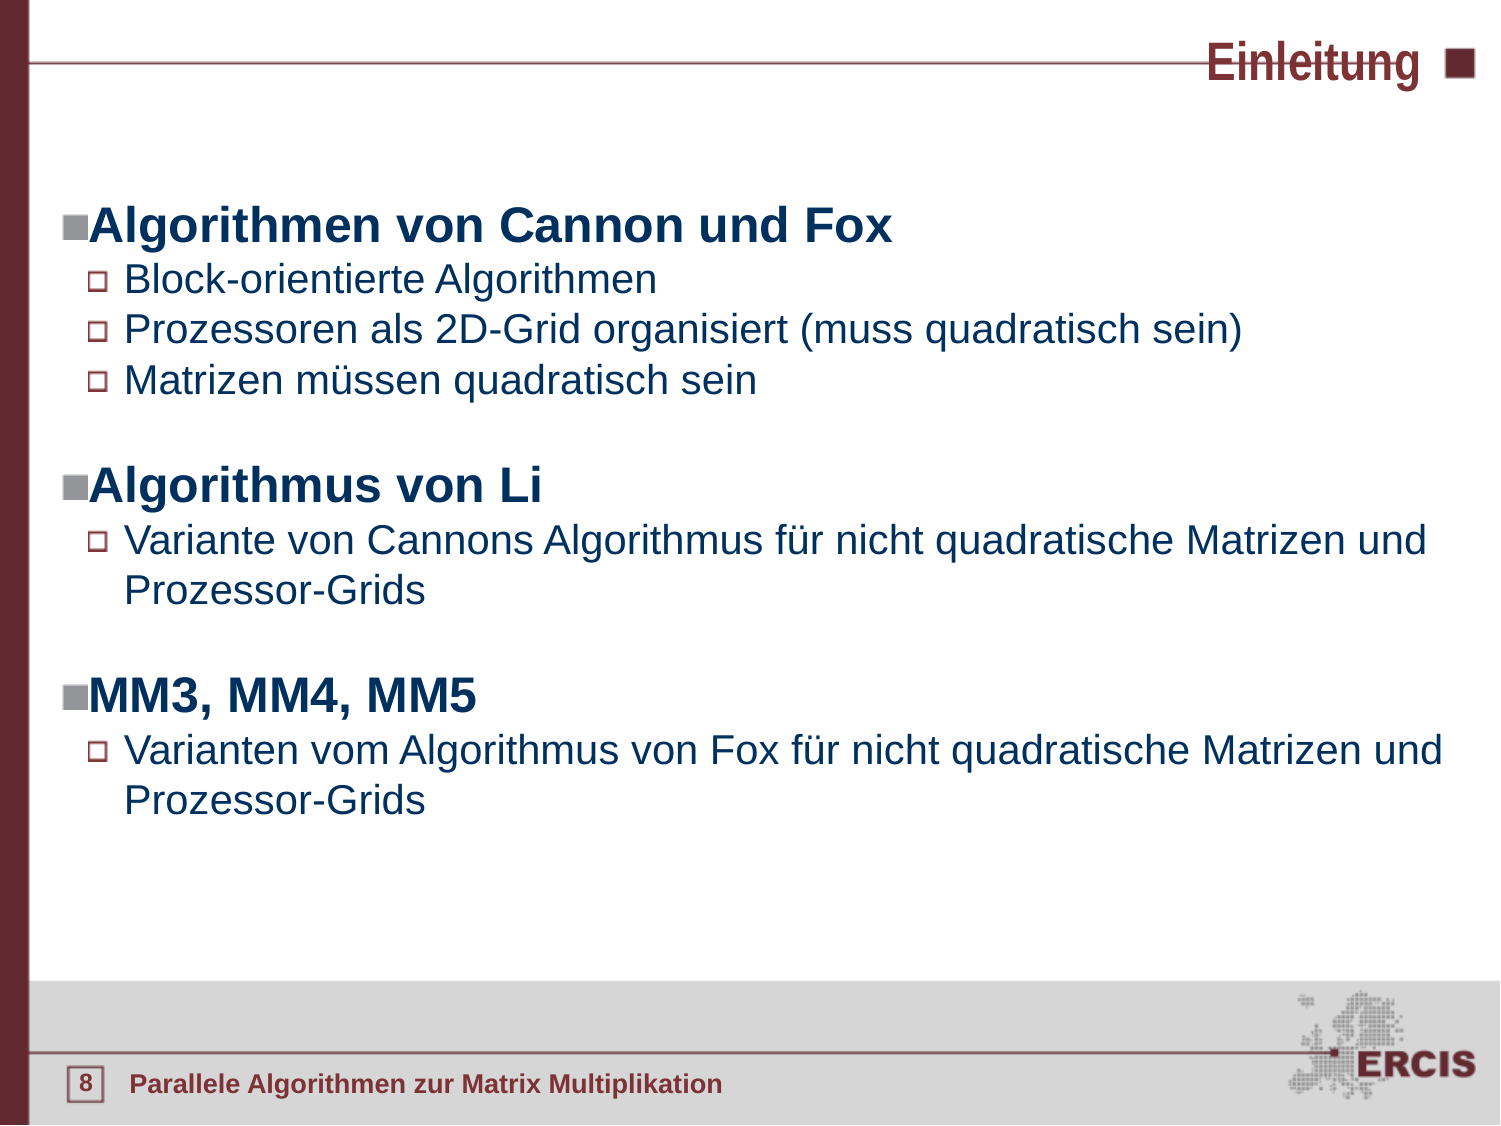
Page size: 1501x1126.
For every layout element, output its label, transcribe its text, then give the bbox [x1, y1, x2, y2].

text_box Einleitung [1193, 26, 1426, 182]
text_box Algorithmen von Cannon und Fox Block-orientierte Algorithmen Prozessoren als 2D-Grid organisiert (muss quadratisch sein) Matrizen müssen quadratisch sein Algorithmus von Li Variante von Cannons Algorithmus für nicht quadratische Matrizen und Prozessor-Grids MM3, MM4, MM5 Varianten vom Algorithmus von Fox für nicht quadratische Matrizen und Prozessor-Grids [33, 182, 1469, 963]
picture [0, 0, 1501, 1125]
